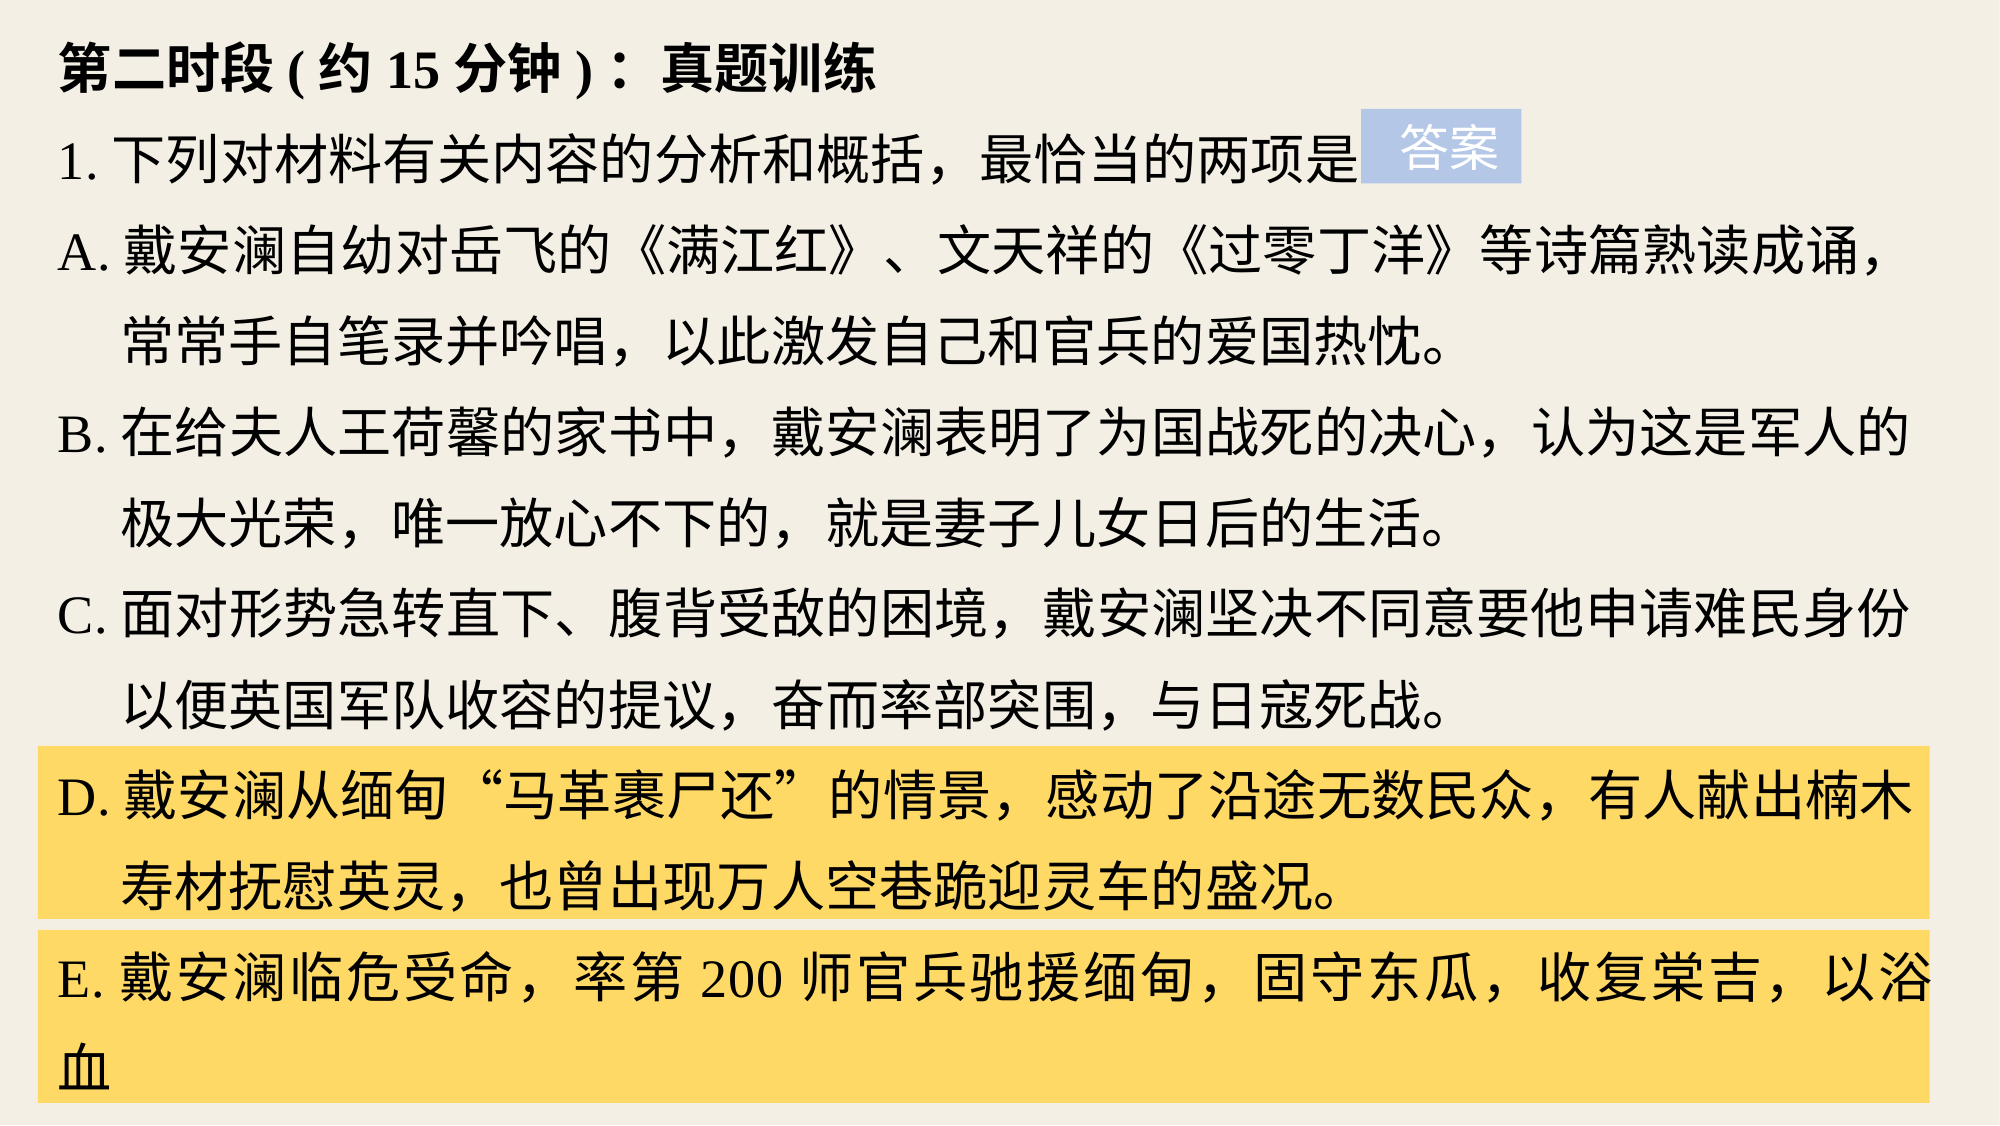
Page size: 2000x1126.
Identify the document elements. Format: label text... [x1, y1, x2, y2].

text_box 第二时段(约15分钟)：真题训练 1.下列对材料有关内容的分析和概括，最恰当的两项是 A.戴安澜自幼对岳飞的《满江红》、文天祥的《过零丁洋》等诗篇熟读成诵， 常常手自笔录并吟唱，以此激发自己和官兵的爱国热忱。 B.在给夫人王荷馨的家书中，戴安澜表明了为国战死的决心，认为这是军人的 极大光荣，唯一放心不下的，就是妻子儿女日后的生活。 C.面对形势急转直下、腹背受敌的困境，戴安澜坚决不同意要他申请难民身份 以便英国军队收容的提议，奋而率部突围，与日寇死战。 D.戴安澜从缅甸“马革裹尸还”的情景，感动了沿途无数民众，有人献出楠木 寿材抚慰英灵，也曾出现万人空巷跪迎灵车的盛况。 E.戴安澜临危受命，率第200师官兵驰援缅甸，固守东瓜，收复棠吉，以浴血 沙场、为国捐躯的壮举，谱写了抗日救国的新《采薇》。 [37, 0, 1954, 1126]
text_box 答案 [1361, 108, 1522, 184]
